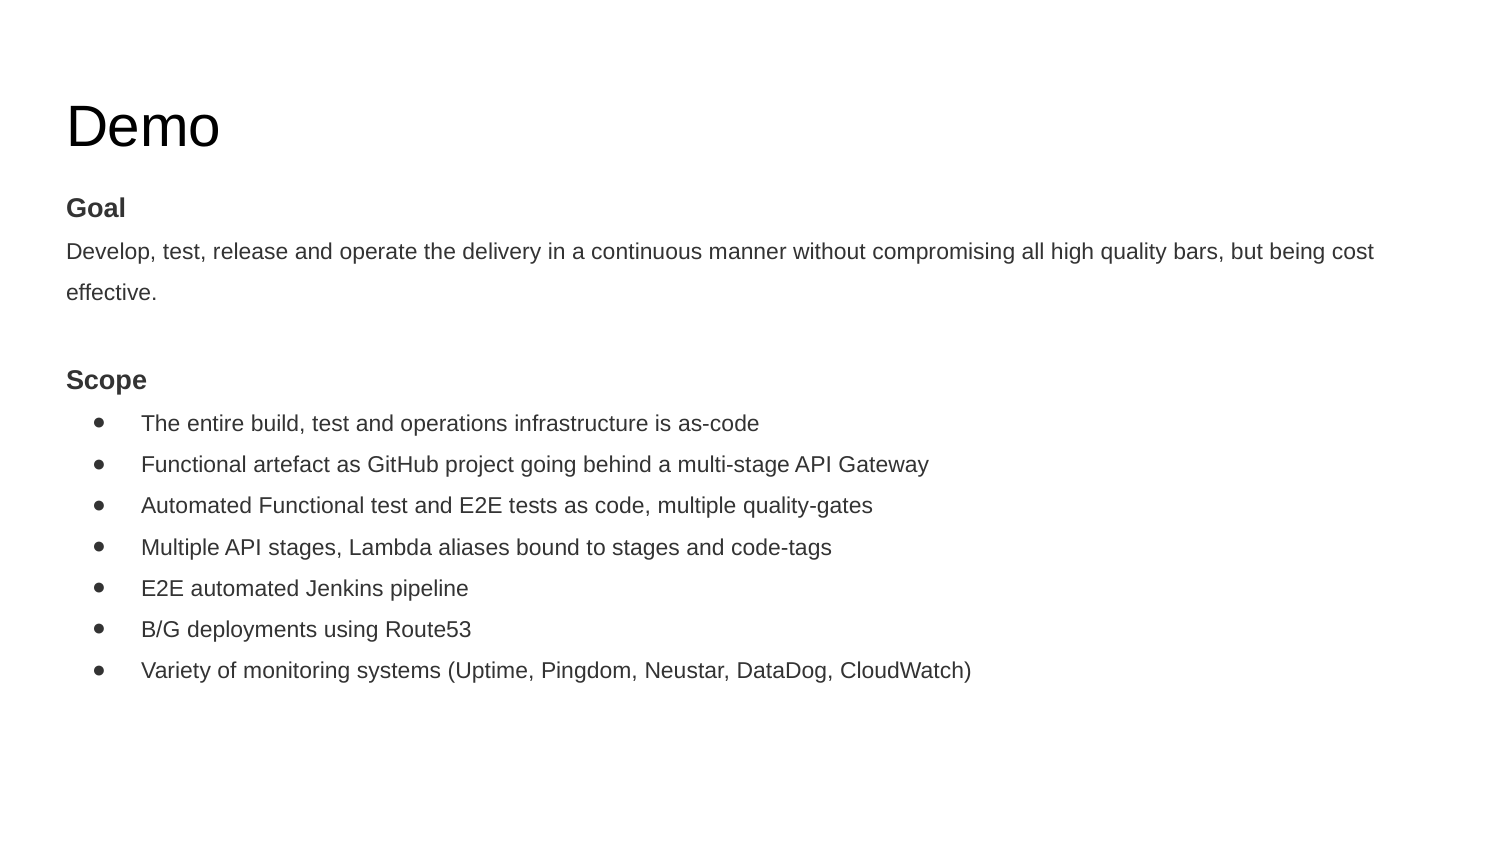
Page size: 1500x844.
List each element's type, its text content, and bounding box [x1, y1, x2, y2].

list Goal Develop, test, release and operate the delivery in a continuous manner without compromising all high quality bars, but being cost effective. Scope The entire build, test and operations infrastructure is as-code Functional artefact as GitHub project going behind a multi-stage API Gateway Automated Functional test and E2E tests as code, multiple quality-gates Multiple API stages, Lambda aliases bound to stages and code-tags E2E automated Jenkins pipeline B/G deployments using Route53 Variety of monitoring systems (Uptime, Pingdom, Neustar, DataDog, CloudWatch) [51, 158, 1449, 769]
title Demo [51, 72, 1449, 158]
